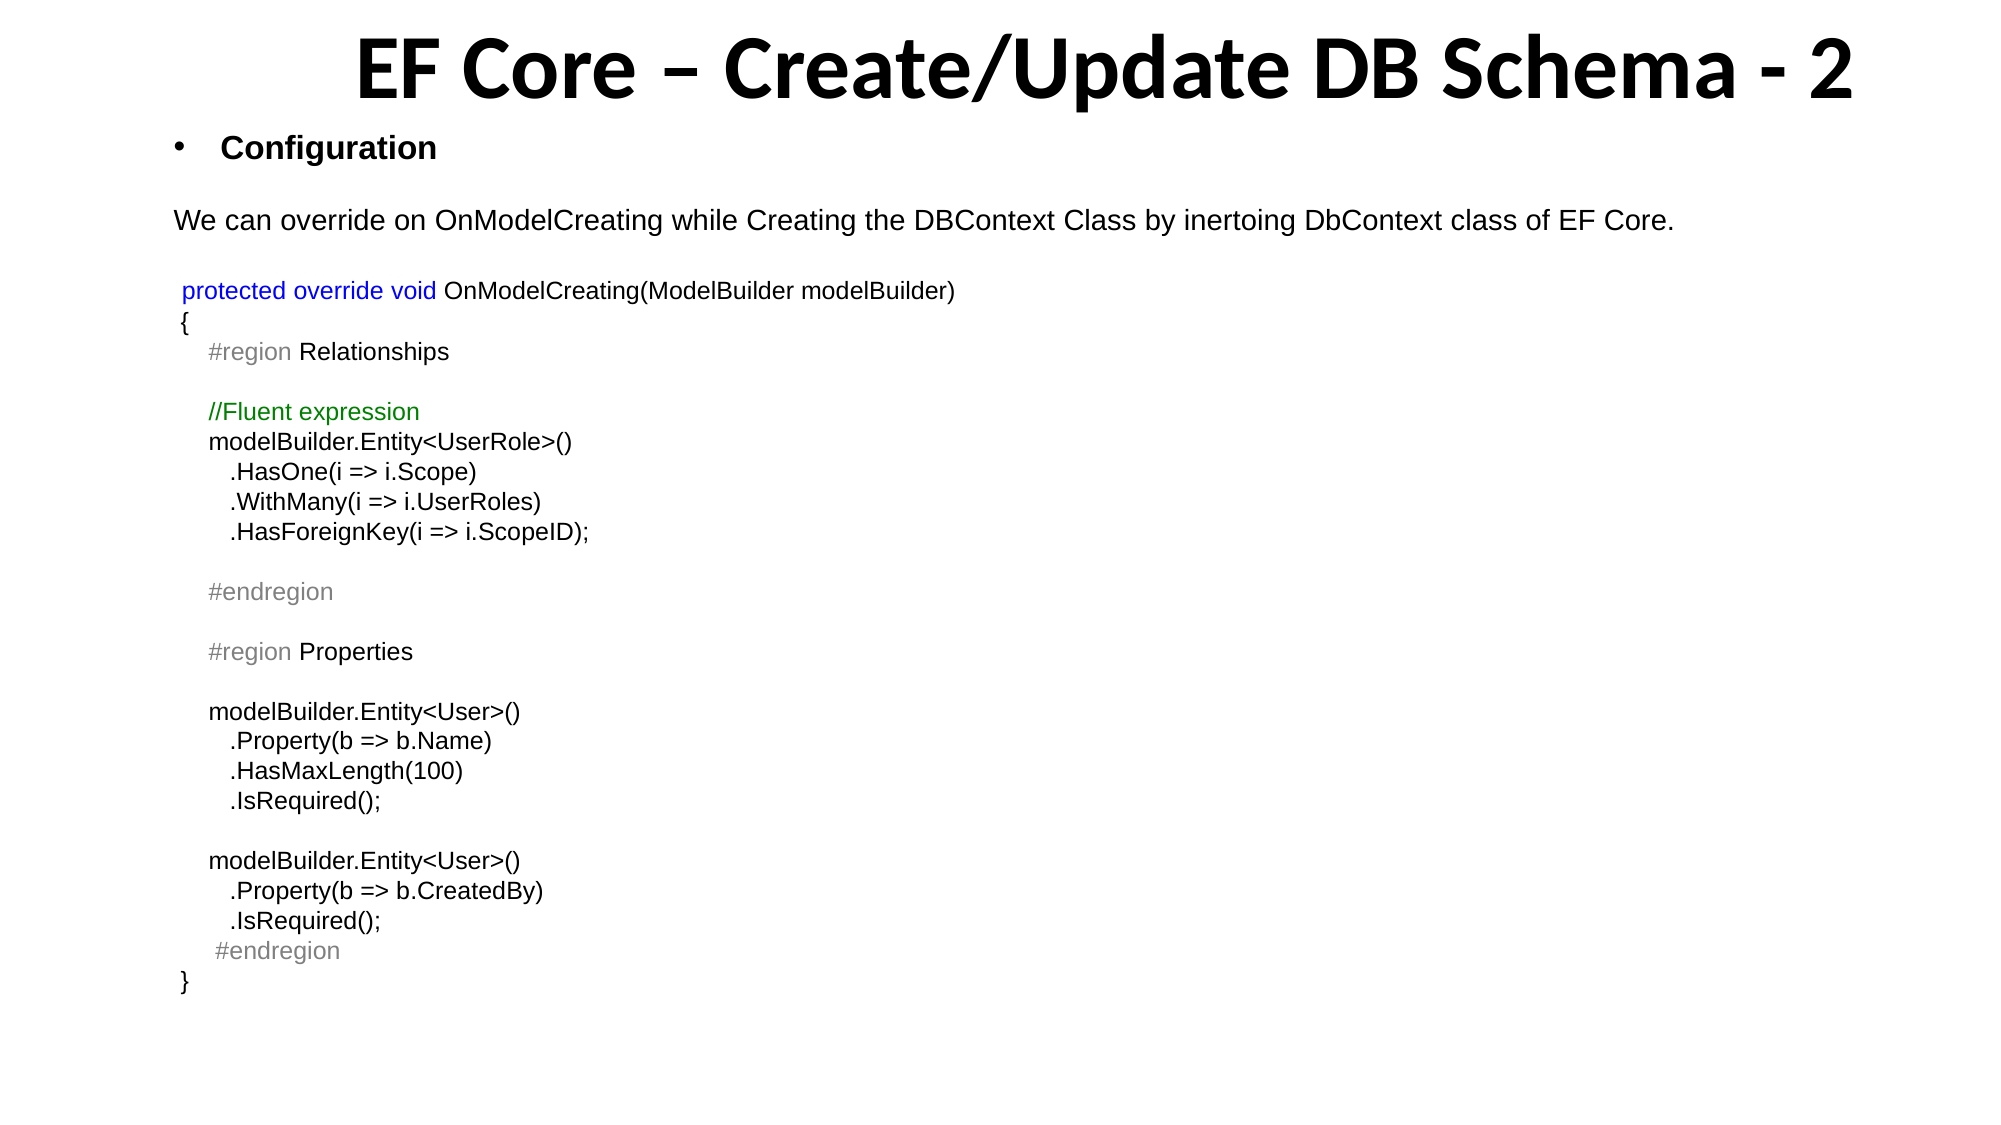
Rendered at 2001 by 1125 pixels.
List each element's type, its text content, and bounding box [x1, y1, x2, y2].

text_box Configuration We can override on OnModelCreating while Creating the DBContext Class by inertoing DbContext class of EF Core. protected override void OnModelCreating(ModelBuilder modelBuilder) { #region Relationships //Fluent expression modelBuilder.Entity<UserRole>() .HasOne(i => i.Scope) .WithMany(i => i.UserRoles) .HasForeignKey(i => i.ScopeID); #endregion #region Properties modelBuilder.Entity<User>() .Property(b => b.Name) .HasMaxLength(100) .IsRequired(); modelBuilder.Entity<User>() .Property(b => b.CreatedBy) .IsRequired(); #endregion } [158, 118, 1844, 1037]
text_box EF Core – Create/Update DB Schema - 2 [301, 0, 1911, 125]
